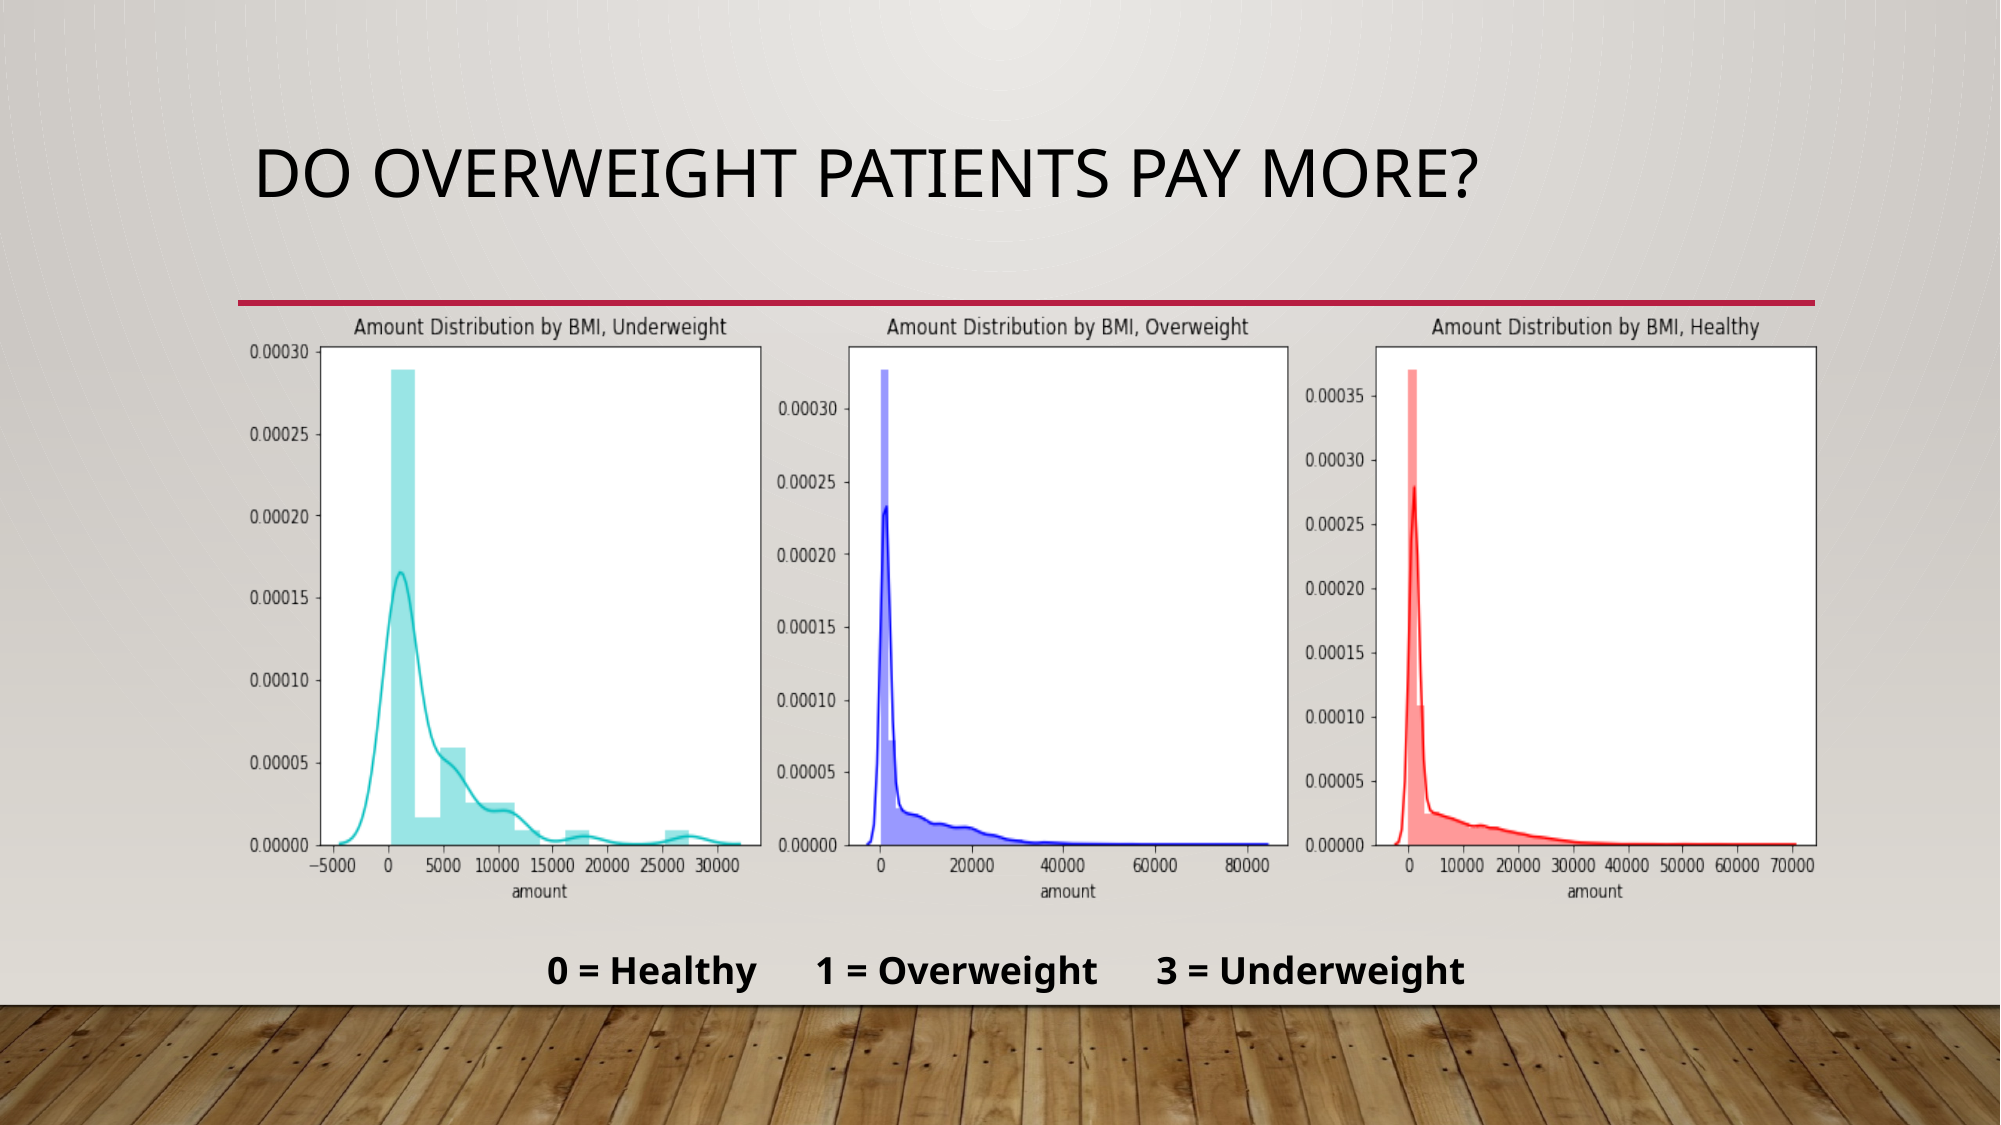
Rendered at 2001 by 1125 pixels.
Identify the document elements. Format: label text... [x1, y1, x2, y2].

picture [0, 1005, 2000, 1125]
text_box 0 = Healthy 1 = Overweight 3 = Underweight [532, 939, 1520, 1045]
title do overweight patients pay more? [238, 131, 1814, 303]
picture [237, 303, 1831, 915]
